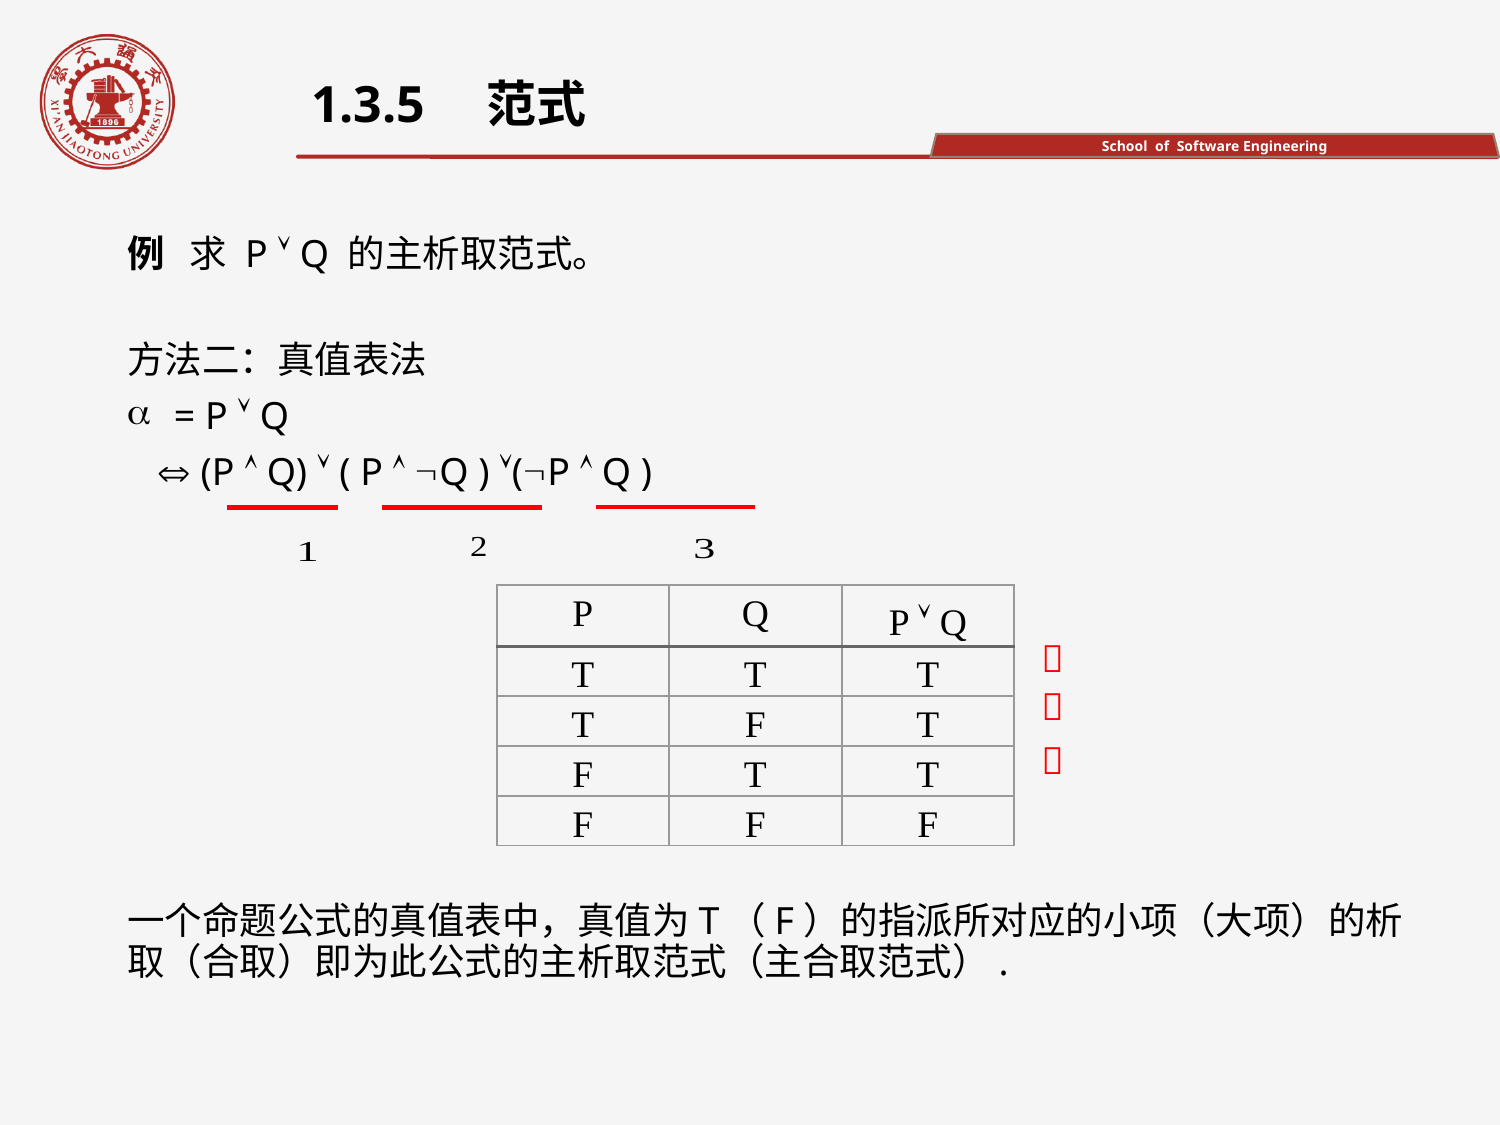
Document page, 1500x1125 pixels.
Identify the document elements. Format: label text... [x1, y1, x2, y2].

table_cell T [498, 648, 668, 695]
list 例 求 P  Q 的主析取范式。 方法二：真值表法 = P  Q  (P  Q)  ( P  Q ) (P  Q ) 一个命题公式的真值表中，真值为T（F）的指派所对应的小项（大项）的析取（合取）即为此公式的主析取范式（主合取范式）. [112, 227, 1450, 1010]
table_cell T [843, 648, 1013, 695]
table_cell T [498, 697, 668, 745]
table_cell F [843, 797, 1013, 845]
table_cell T [843, 697, 1013, 745]
table_cell T [843, 747, 1013, 795]
list 1.3.5 范式 [296, 72, 979, 157]
table_header P  Q [843, 586, 1013, 645]
table_header P [498, 586, 668, 645]
table_cell T [670, 747, 841, 795]
text_box  [1026, 675, 1102, 729]
text_box  [1026, 729, 1102, 790]
table_cell F [670, 697, 841, 745]
table_cell T [670, 648, 841, 695]
table_cell F [670, 797, 841, 845]
table_cell F [498, 797, 668, 845]
text_box  [1026, 627, 1102, 675]
table_header Q [670, 586, 841, 645]
picture [39, 34, 185, 175]
table_cell F [498, 747, 668, 795]
